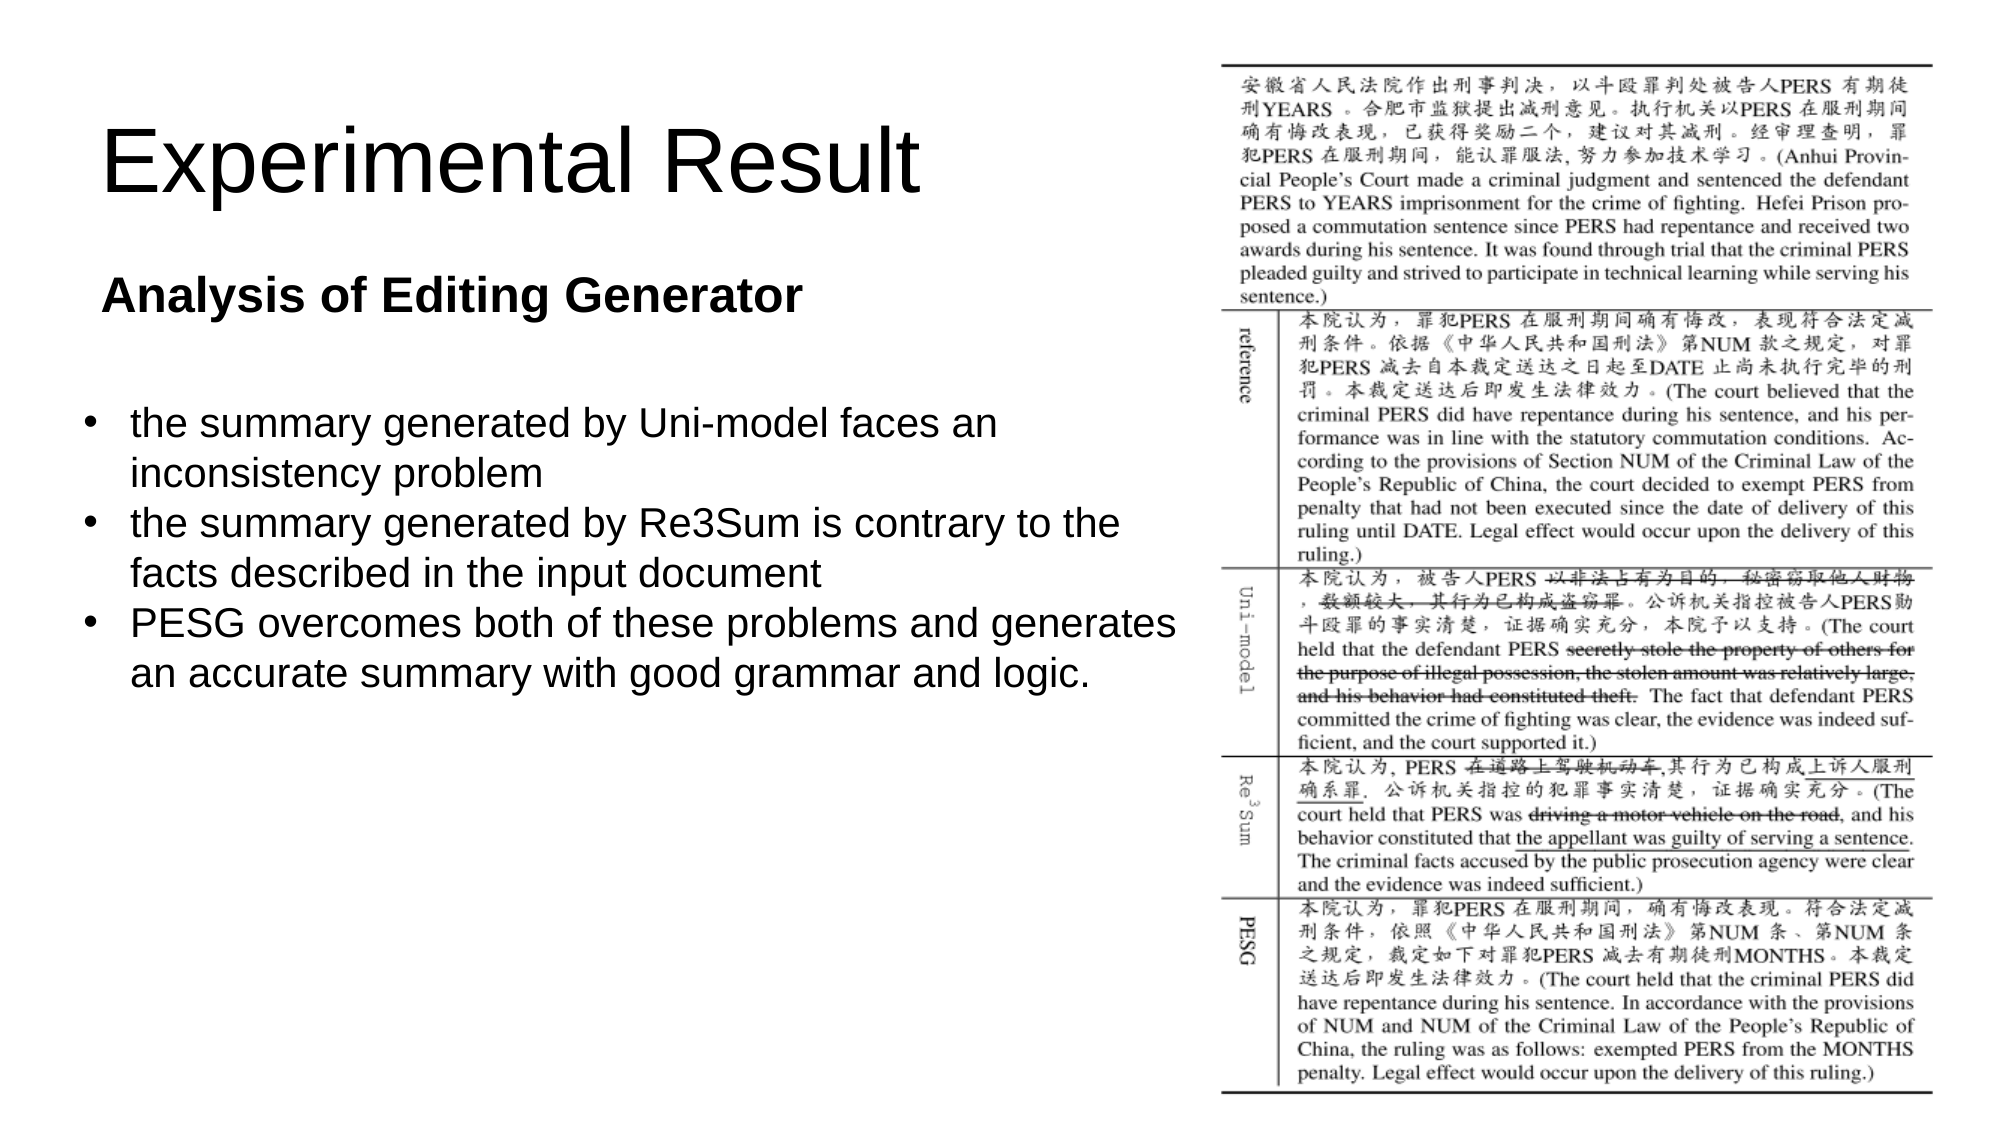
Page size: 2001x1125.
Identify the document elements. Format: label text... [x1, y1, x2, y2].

picture [1202, 53, 1954, 1111]
text_box Analysis of Editing Generator [85, 255, 1086, 330]
text_box the summary generated by Uni-model faces an inconsistency problem the summary generated by Re3Sum is contrary to the facts described in the input document PESG overcomes both of these problems and generates an accurate summary with good grammar and logic. [68, 388, 1202, 704]
title Experimental Result [85, 53, 1202, 272]
